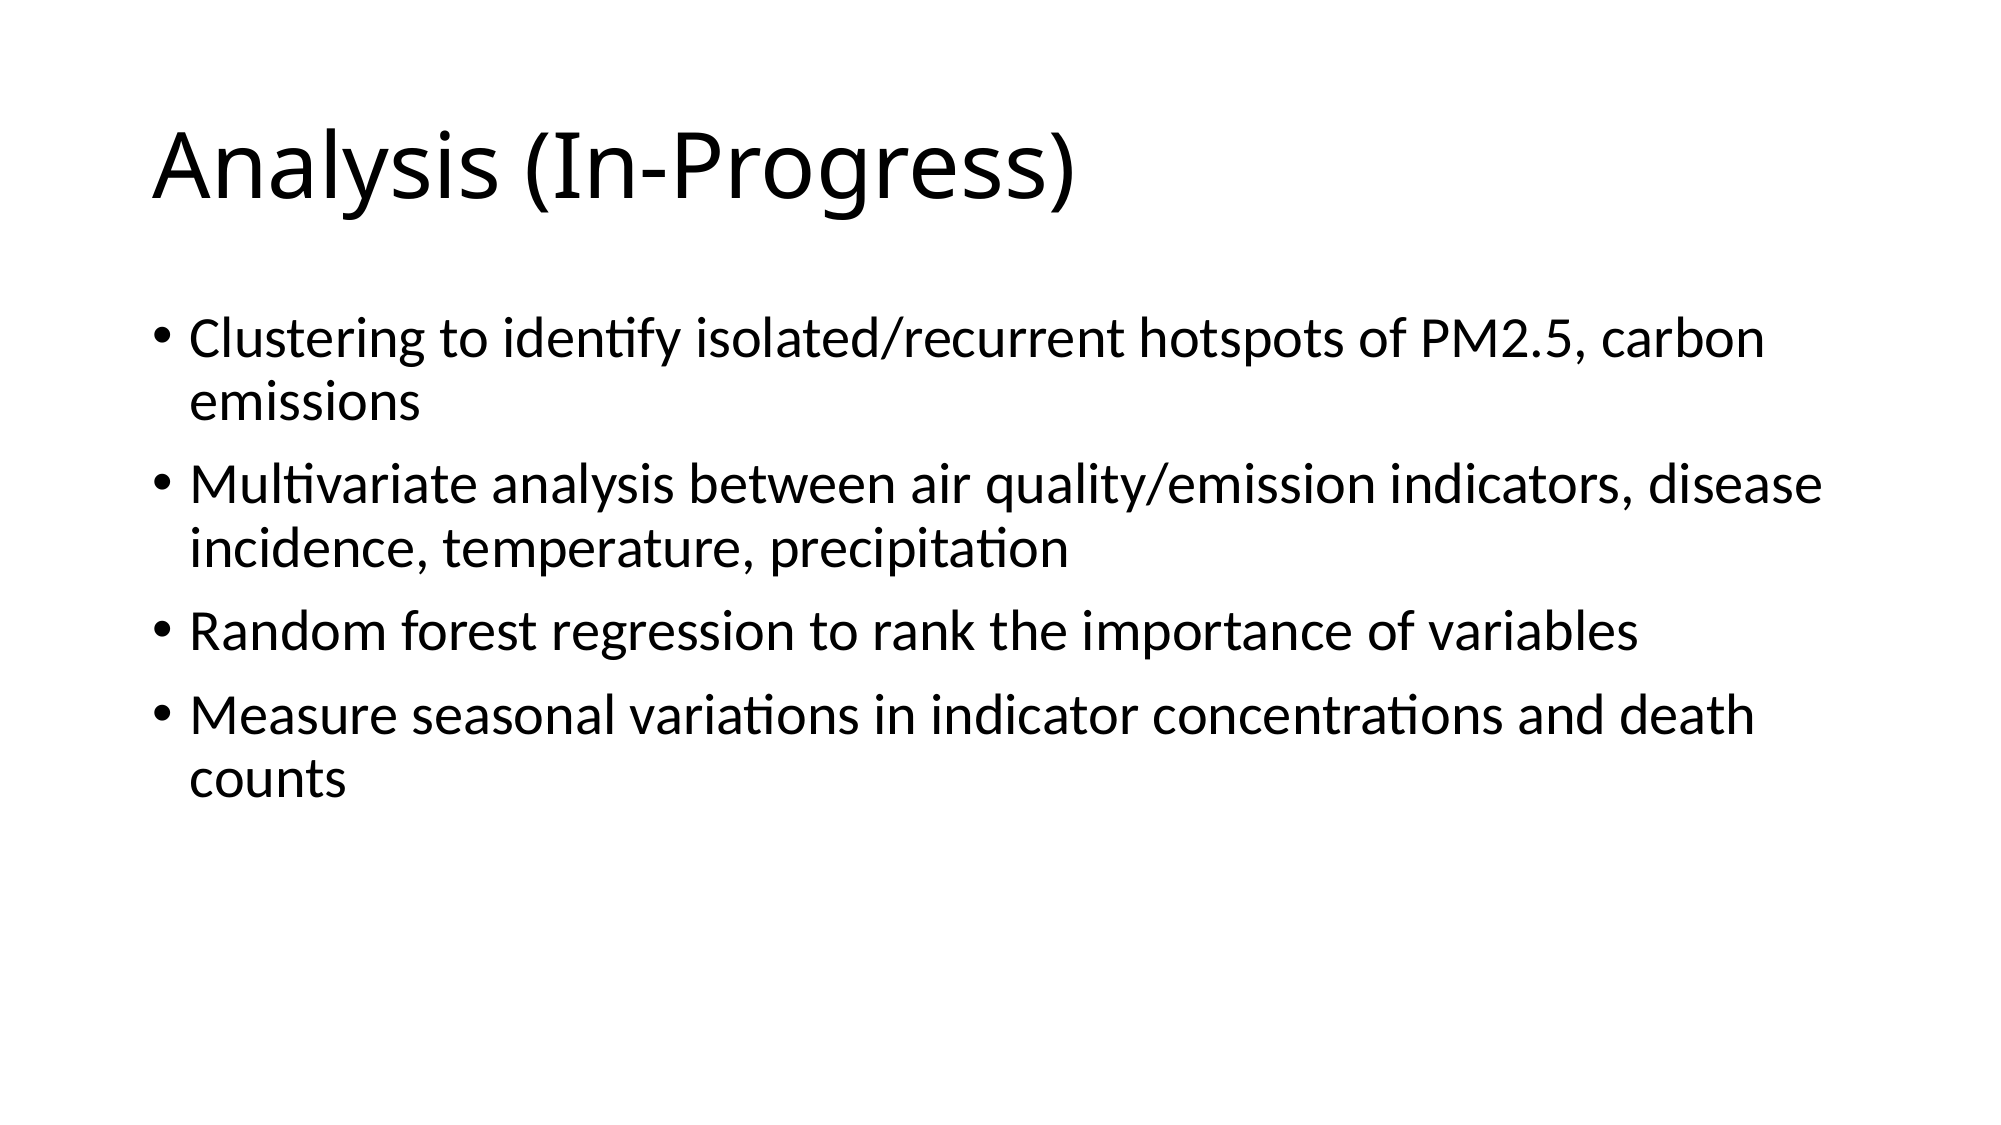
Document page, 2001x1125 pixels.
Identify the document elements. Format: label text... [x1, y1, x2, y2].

list Clustering to identify isolated/recurrent hotspots of PM2.5, carbon emissions Multivariate analysis between air quality/emission indicators, disease incidence, temperature, precipitation Random forest regression to rank the importance of variables Measure seasonal variations in indicator concentrations and death counts [137, 299, 1863, 1014]
title Analysis (In-Progress) [137, 59, 1863, 278]
